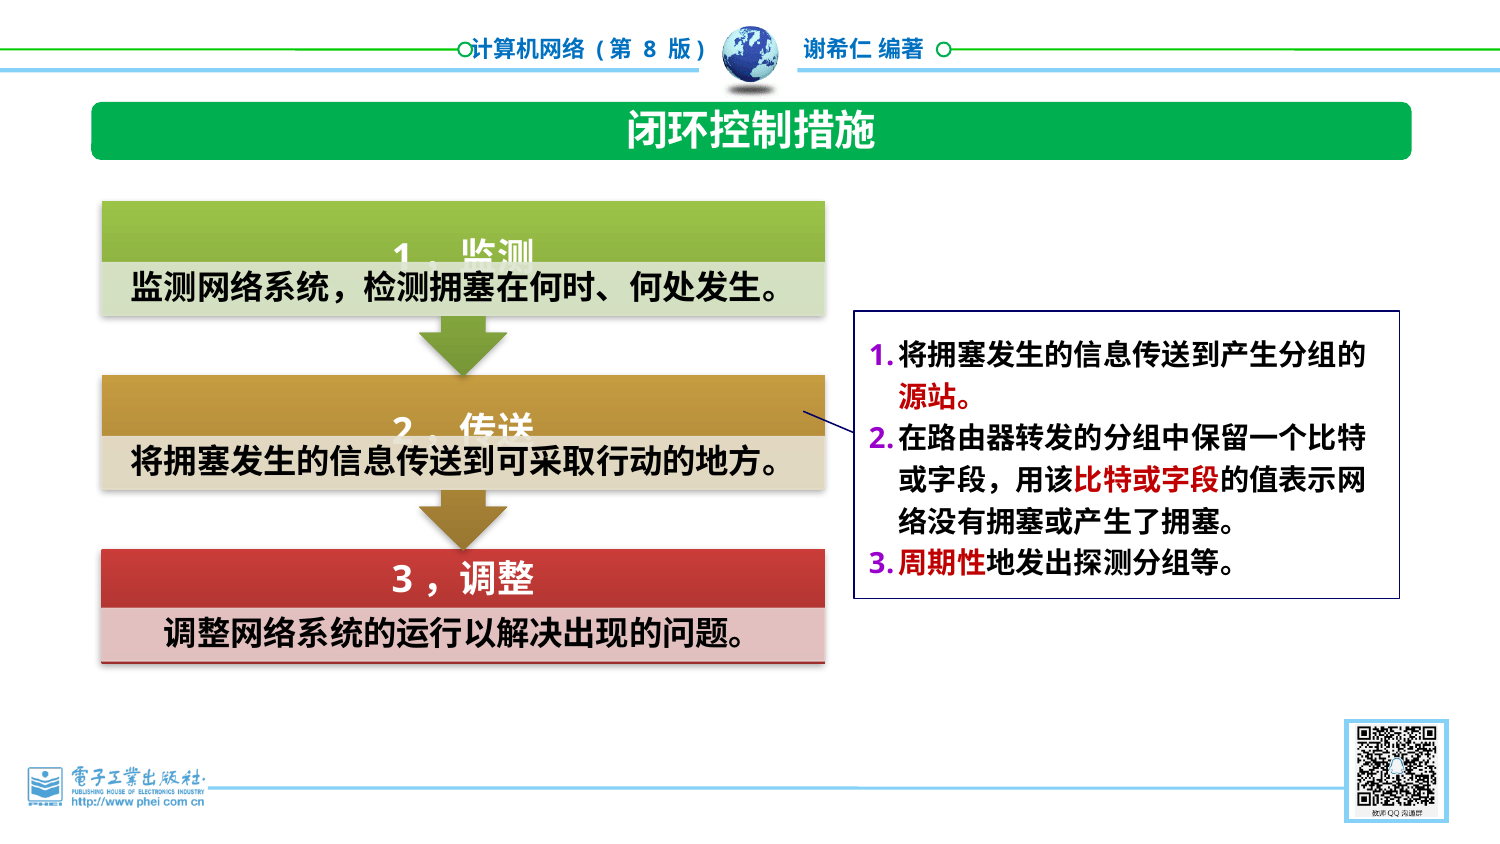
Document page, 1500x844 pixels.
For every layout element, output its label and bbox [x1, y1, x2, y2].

picture [23, 764, 208, 809]
picture [720, 24, 780, 96]
text_box [91, 96, 1412, 162]
picture [1355, 724, 1438, 817]
text_box [101, 200, 1402, 664]
